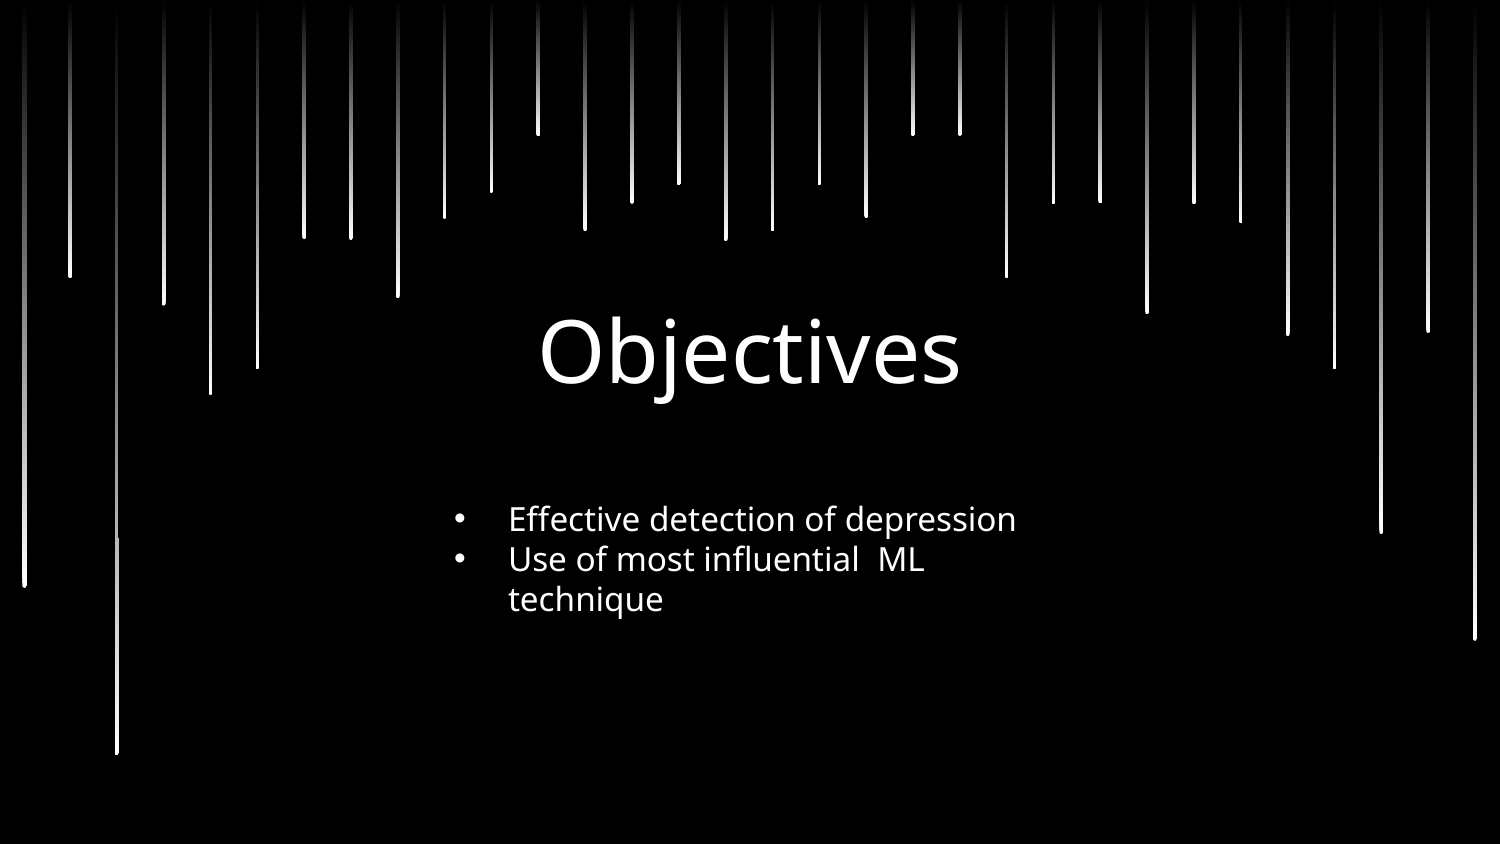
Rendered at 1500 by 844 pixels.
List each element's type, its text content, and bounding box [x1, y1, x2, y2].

title Objectives [418, 283, 1082, 417]
subtitle Effective detection of depression Use of most influential ML technique [418, 483, 1082, 617]
